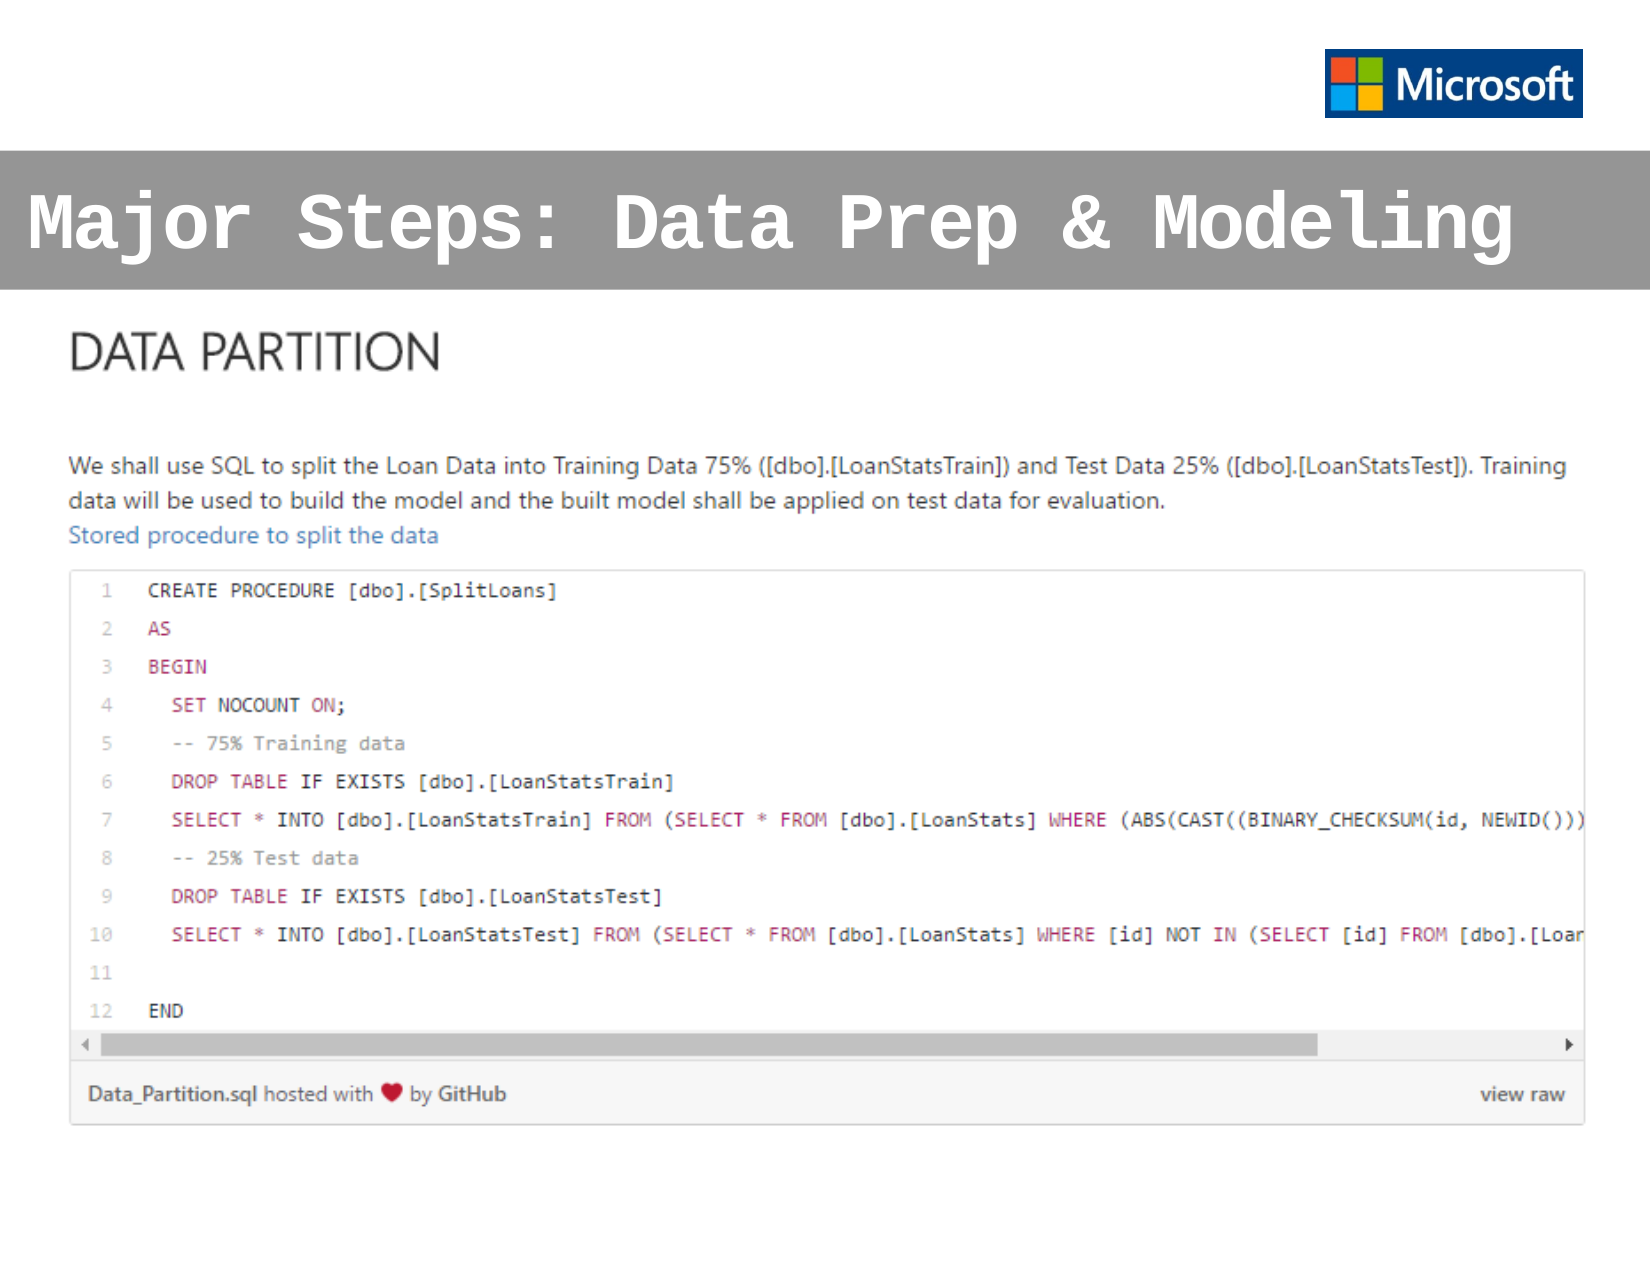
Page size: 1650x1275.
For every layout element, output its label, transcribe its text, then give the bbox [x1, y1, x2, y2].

text_box [0, 150, 1650, 290]
picture [1324, 49, 1584, 118]
title Major Steps: Data Prep & Modeling [25, 168, 1600, 382]
picture [49, 323, 1601, 1138]
